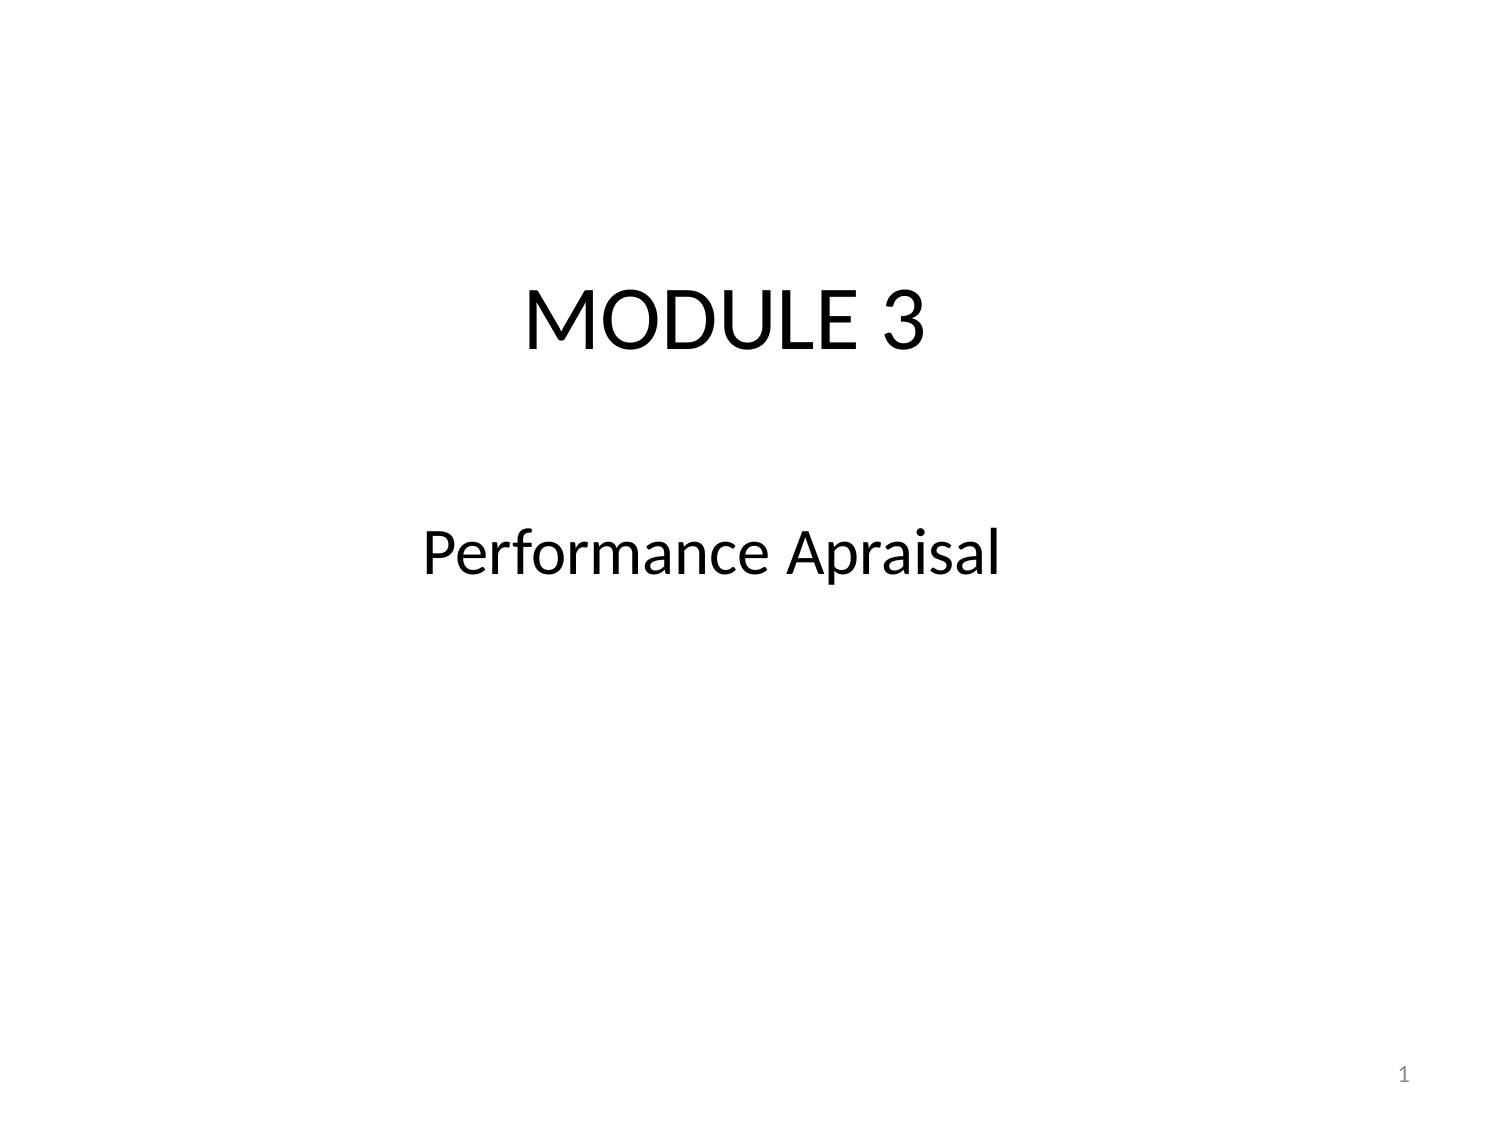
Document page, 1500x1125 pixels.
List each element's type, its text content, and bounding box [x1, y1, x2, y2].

slide_number 1 [1074, 1042, 1425, 1103]
title MODULE 3 [50, 249, 1400, 438]
list Performance Apraisal [37, 500, 1388, 1005]
